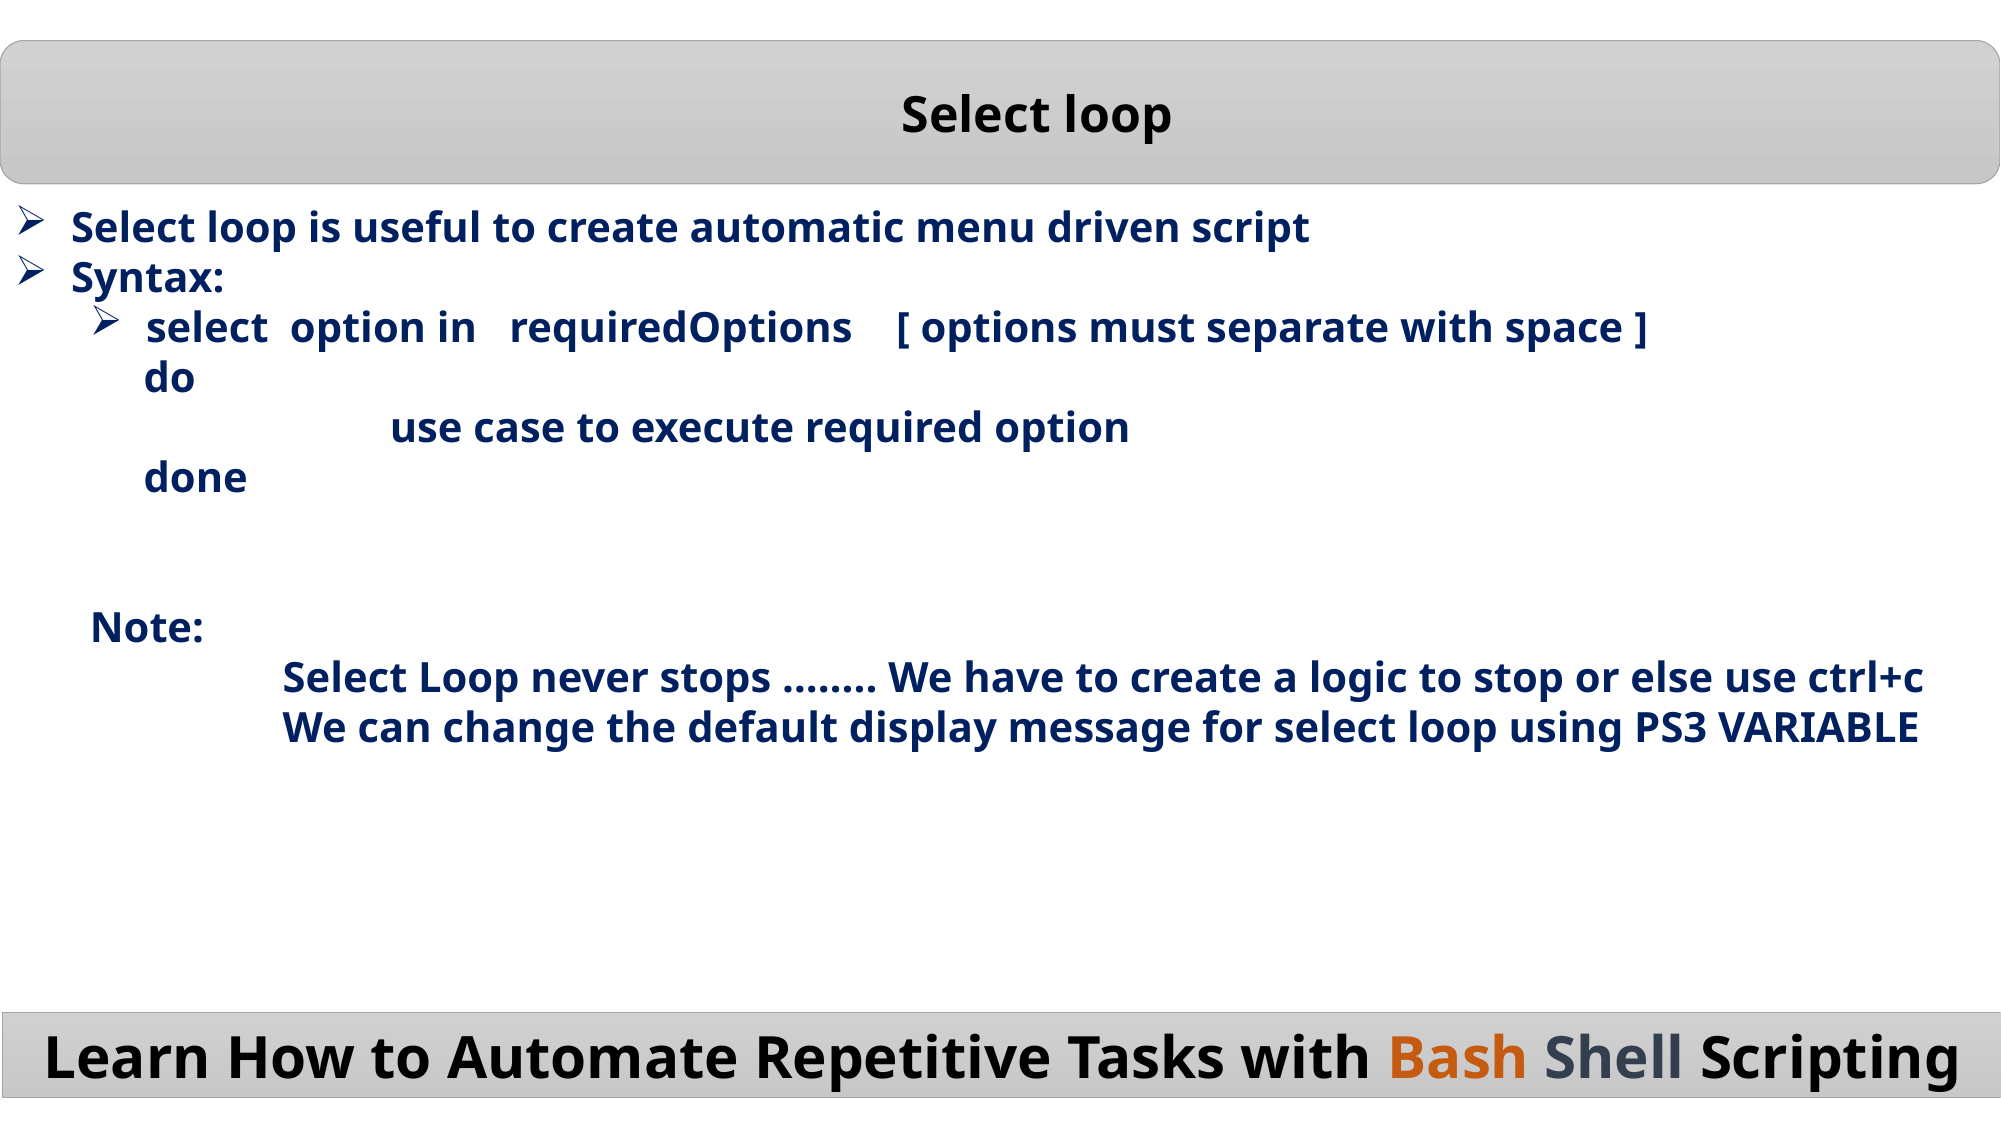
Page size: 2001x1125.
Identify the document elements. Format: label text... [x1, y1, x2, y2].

text_box Learn How to Automate Repetitive Tasks with Bash Shell Scripting [2, 1012, 2000, 1098]
text_box Select loop is useful to create automatic menu driven script Syntax: select option in requiredOptions [ options must separate with space ] do use case to execute required option done Note: Select Loop never stops …….. We have to create a logic to stop or else use ctrl+c We can change the default display message for select loop using PS3 VARIABLE [0, 192, 1998, 758]
text_box Select loop [0, 40, 2000, 185]
